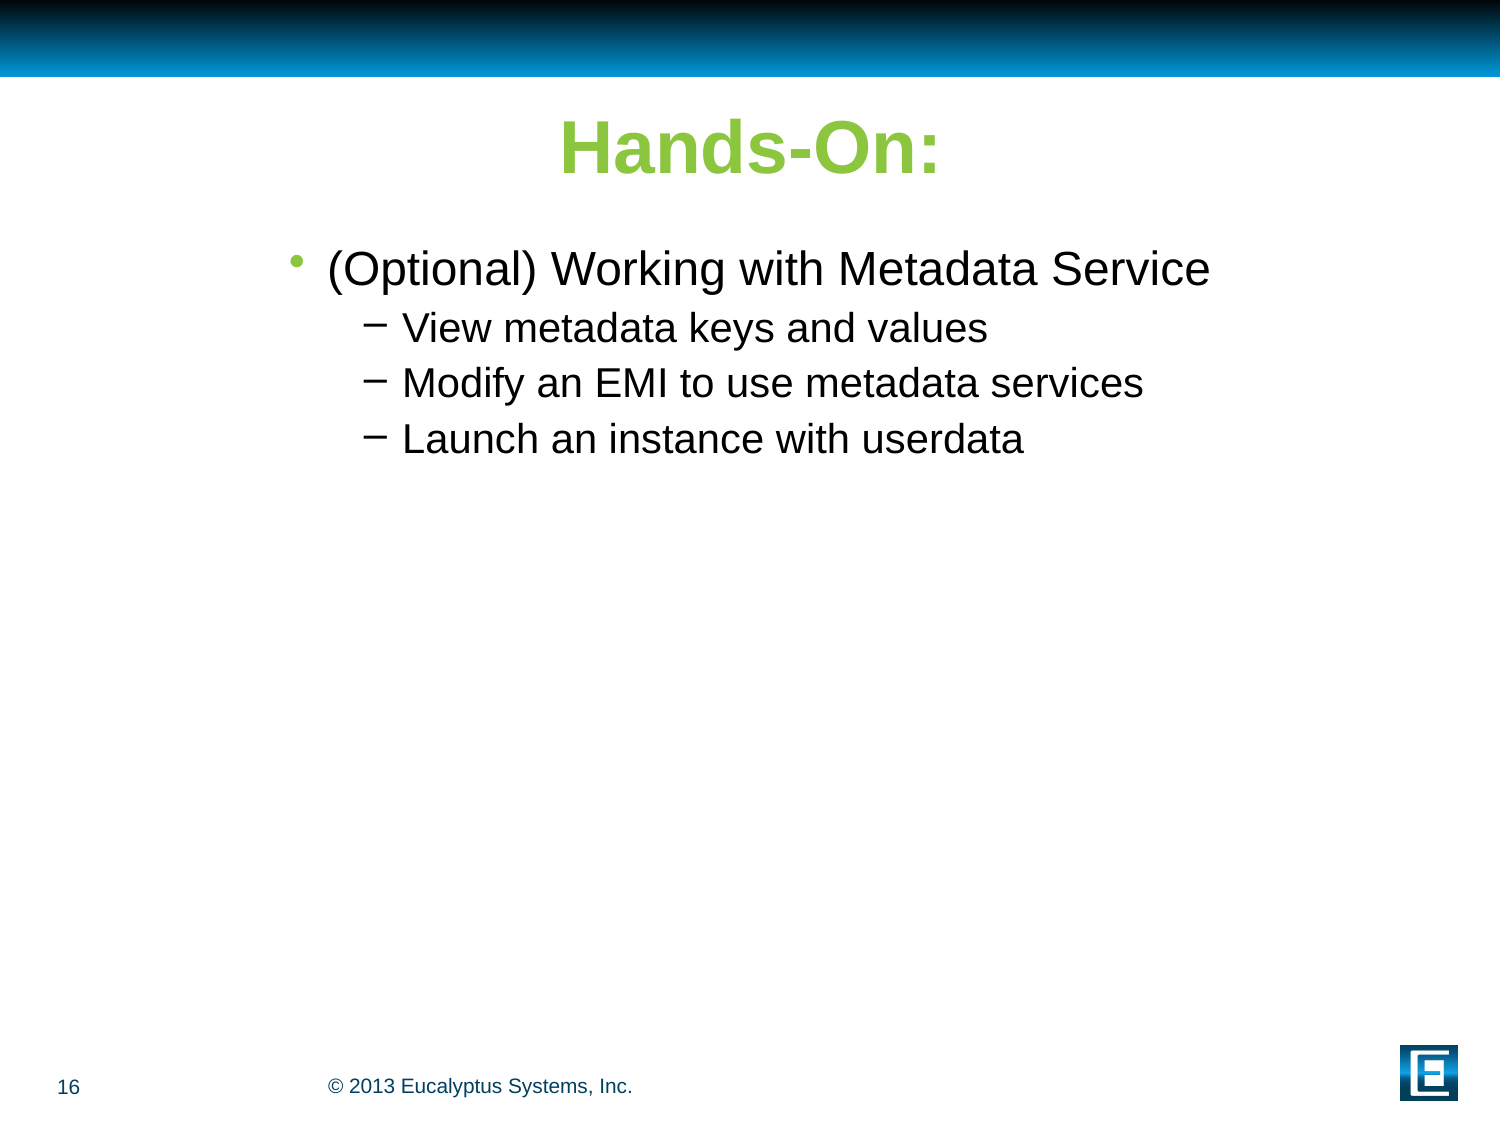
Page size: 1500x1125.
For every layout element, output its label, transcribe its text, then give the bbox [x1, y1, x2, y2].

title Hands-On: [51, 99, 1450, 233]
slide_number 16 [42, 1060, 117, 1112]
picture [1400, 1051, 1458, 1095]
picture [328, 1078, 343, 1093]
list (Optional) Working with Metadata Service View metadata keys and values Modify an EMI to use metadata services Launch an instance with userdata [51, 233, 1450, 1028]
